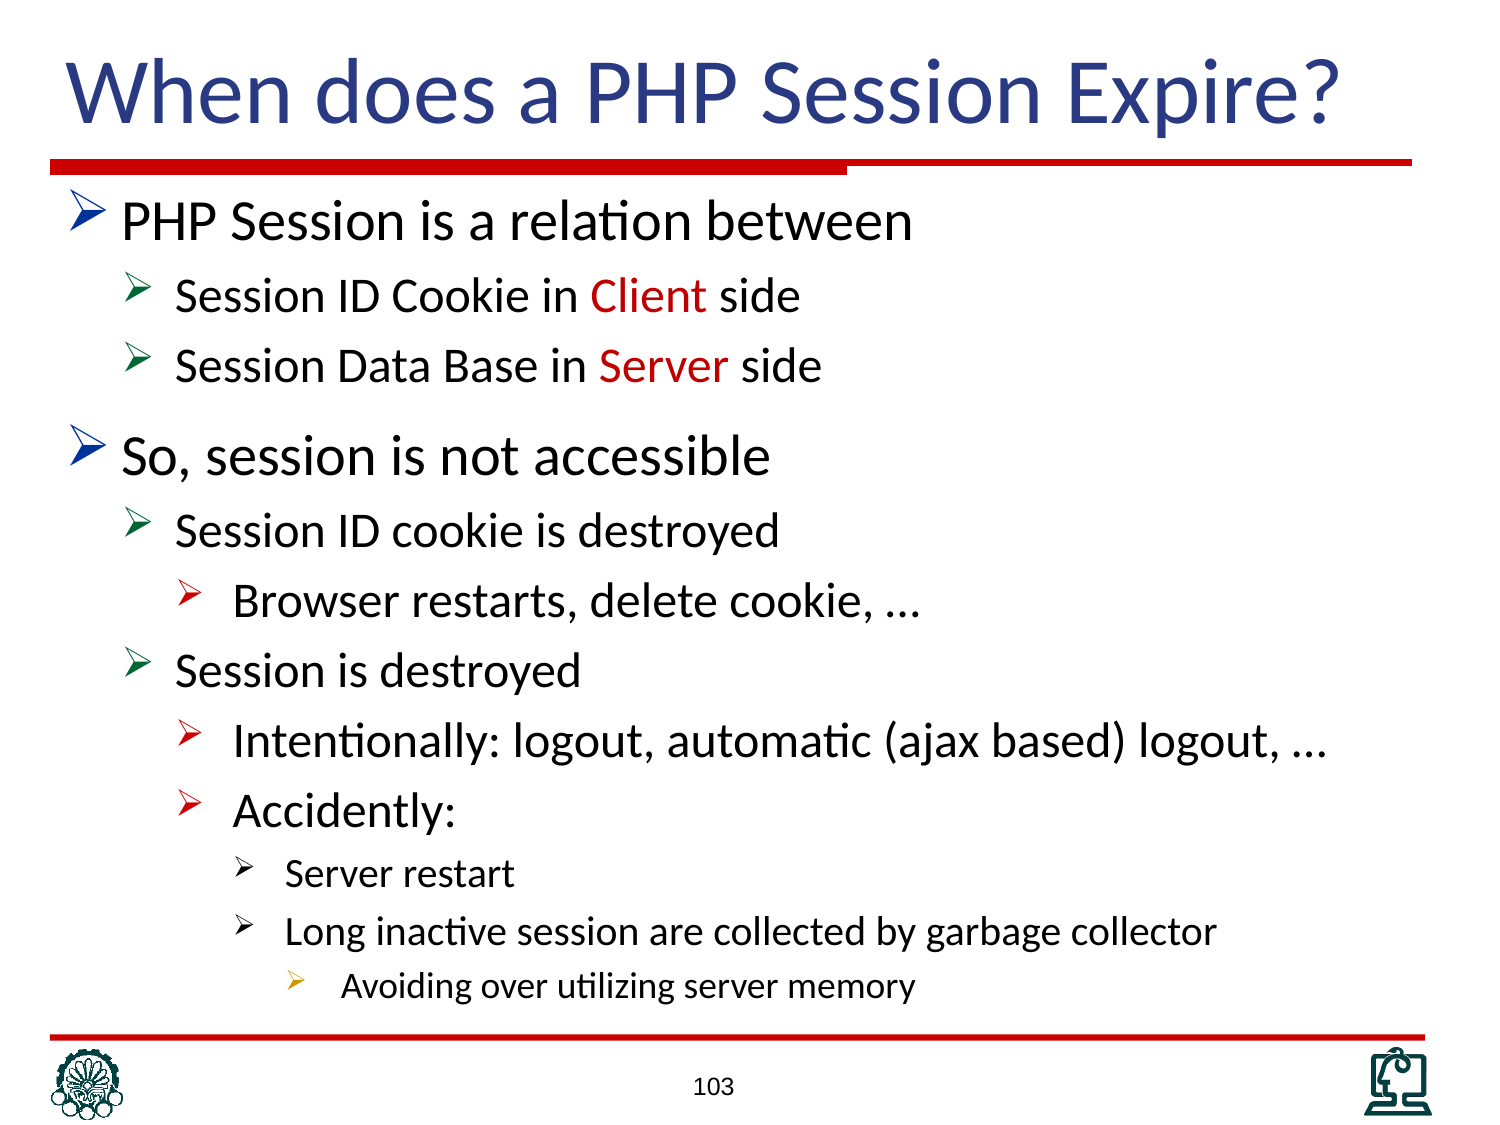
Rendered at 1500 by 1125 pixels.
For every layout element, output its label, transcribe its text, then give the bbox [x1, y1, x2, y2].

list PHP Session is a relation between Session ID Cookie in Client side Session Data Base in Server side So, session is not accessible Session ID cookie is destroyed Browser restarts, delete cookie, … Session is destroyed Intentionally: logout, automatic (ajax based) logout, … Accidently: Server restart Long inactive session are collected by garbage collector Avoiding over utilizing server memory [49, 174, 1500, 1026]
picture [1362, 1045, 1438, 1119]
picture [50, 1047, 125, 1122]
title When does a PHP Session Expire? [49, 24, 1438, 151]
slide_number 103 [649, 1062, 751, 1103]
